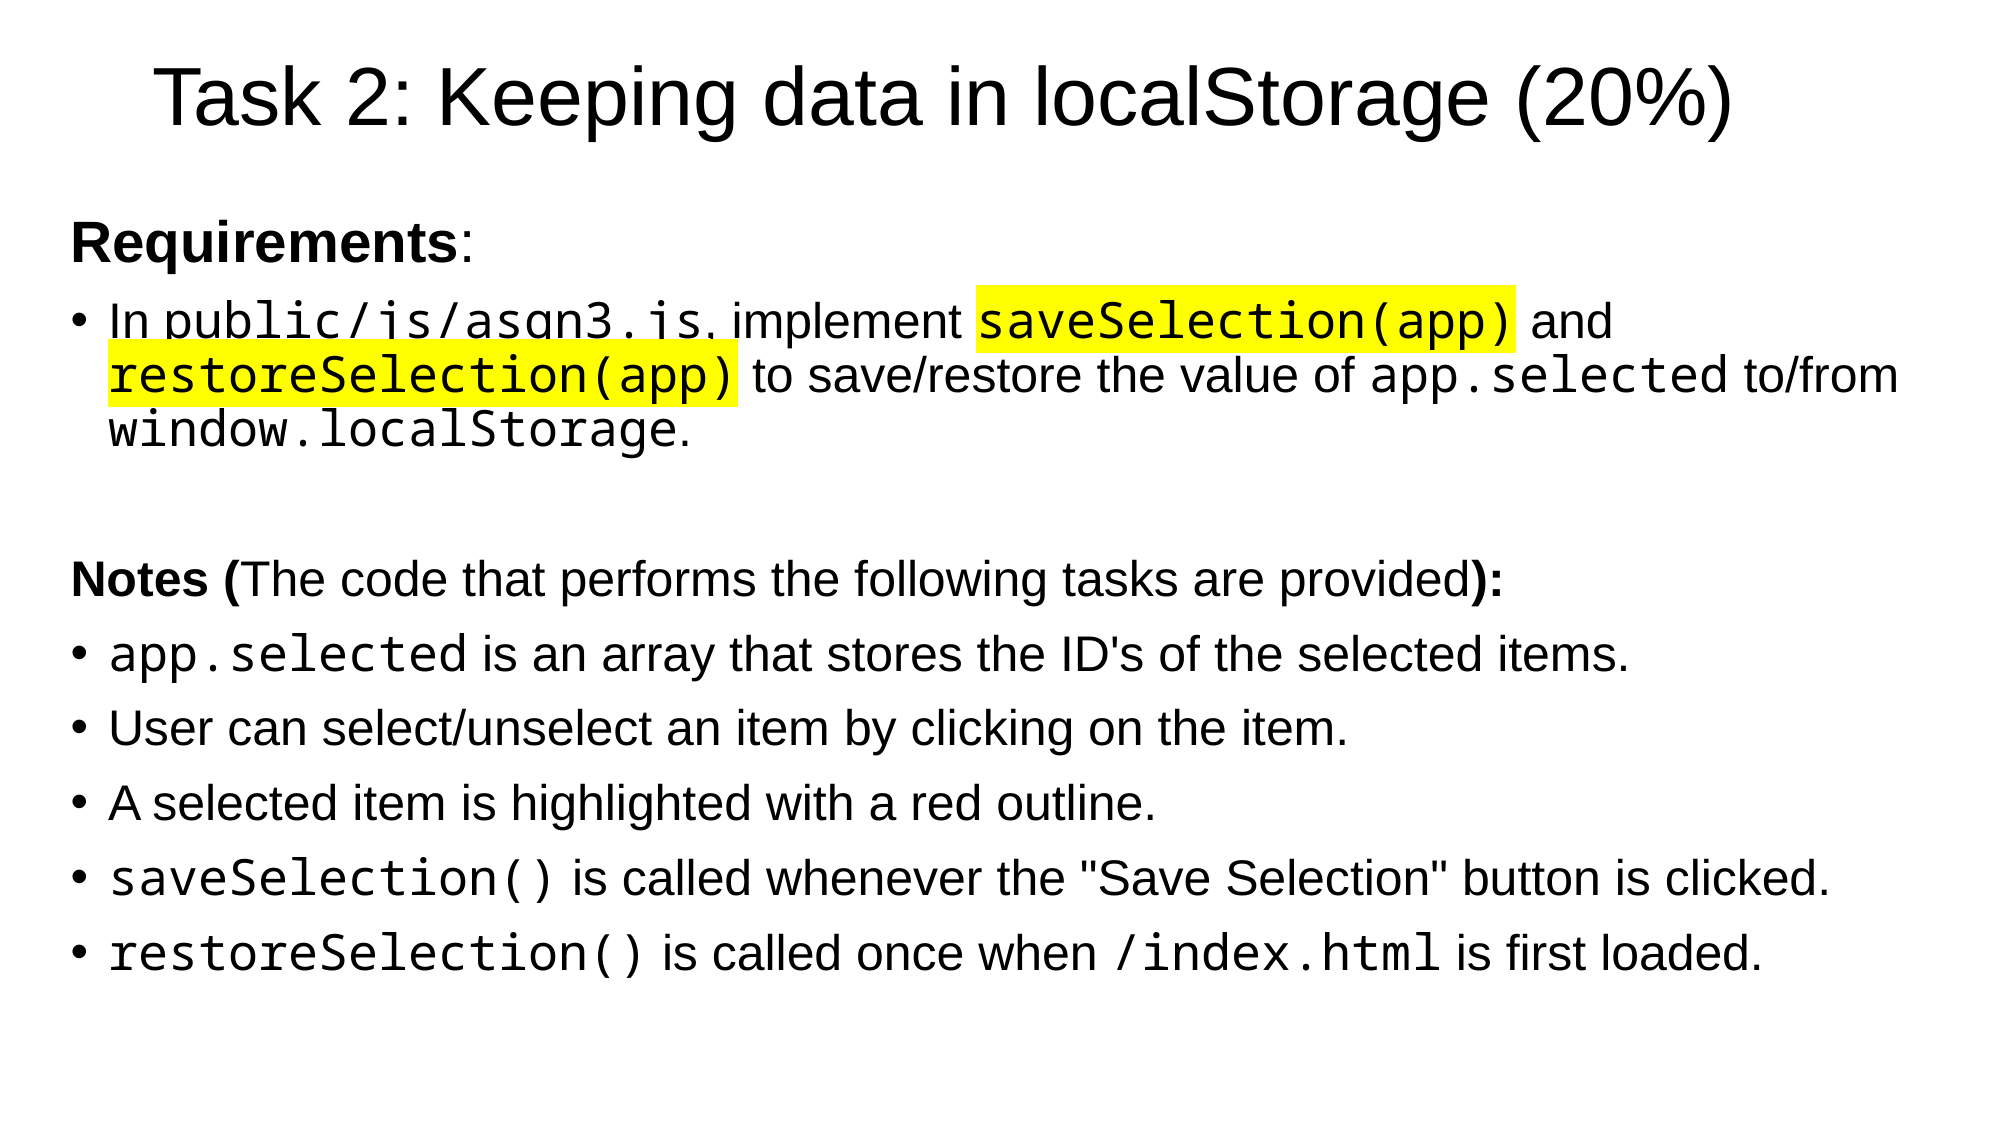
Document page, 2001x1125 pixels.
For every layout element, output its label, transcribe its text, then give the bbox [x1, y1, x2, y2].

list Requirements: In public/js/asgn3.js, implement saveSelection(app) and restoreSelection(app) to save/restore the value of app.selected to/from window.localStorage. Notes (The code that performs the following tasks are provided): app.selected is an array that stores the ID's of the selected items. User can select/unselect an item by clicking on the item. A selected item is highlighted with a red outline. saveSelection() is called whenever the "Save Selection" button is clicked. restoreSelection() is called once when /index.html is first loaded. [55, 204, 1969, 1066]
title Task 2: Keeping data in localStorage (20%) [137, 35, 1863, 161]
